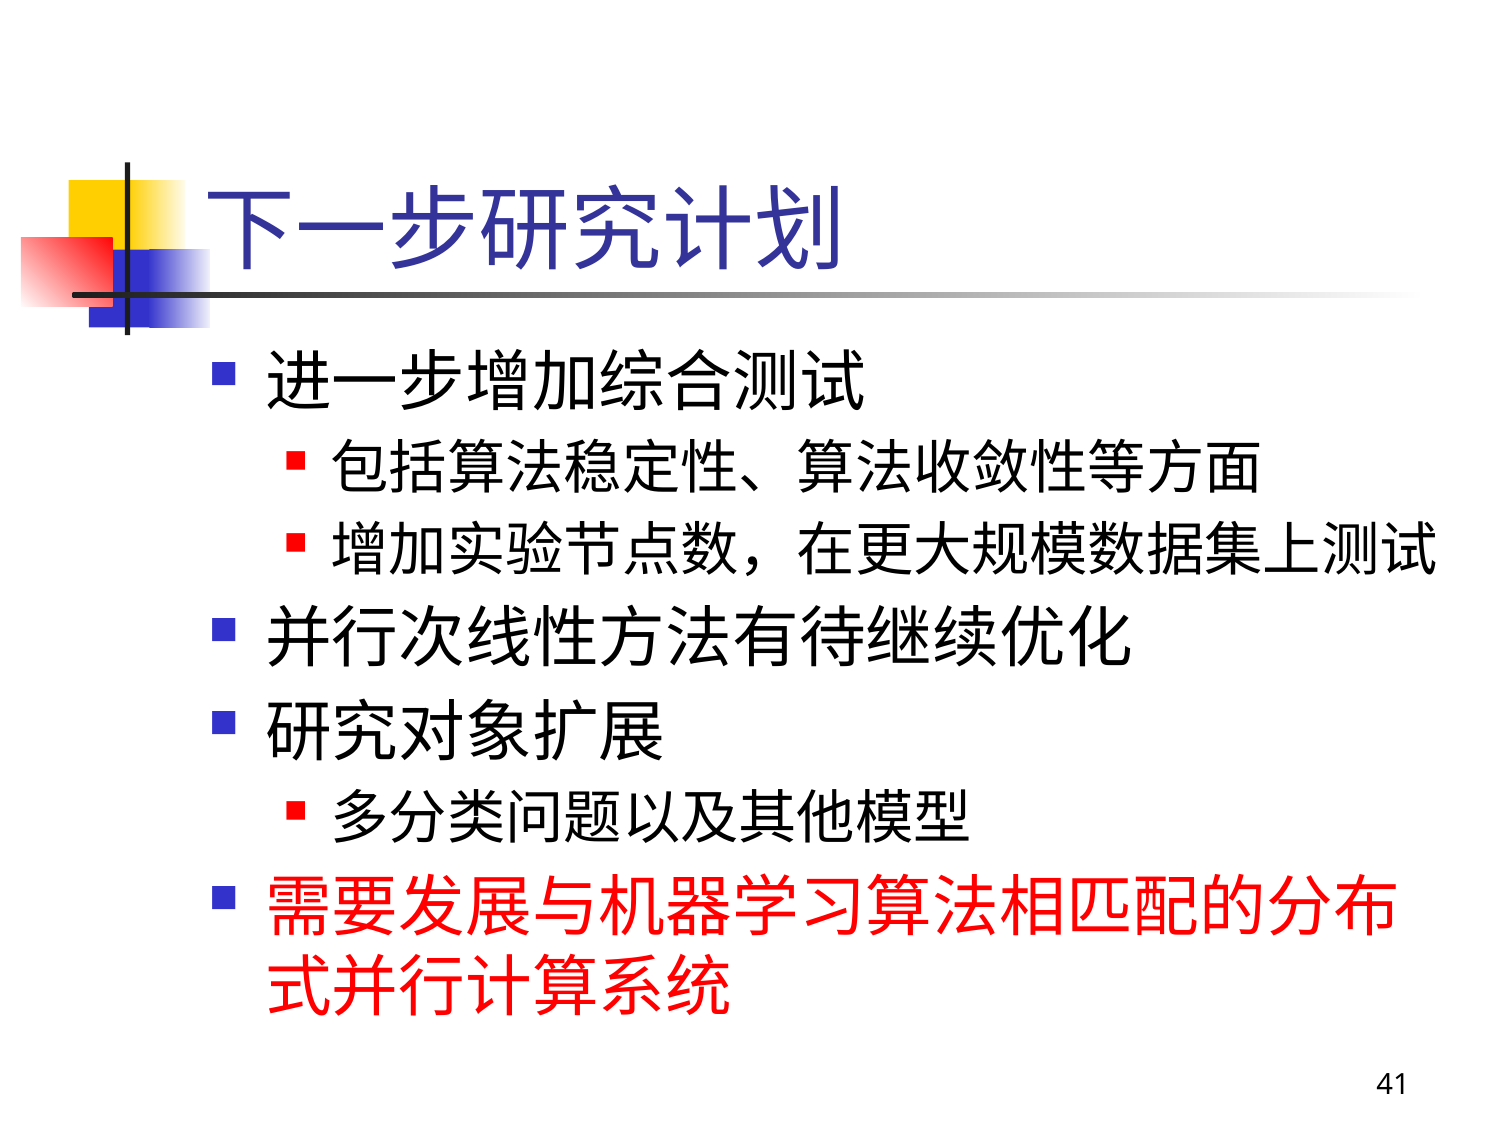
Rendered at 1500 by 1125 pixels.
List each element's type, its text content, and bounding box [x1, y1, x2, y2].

slide_number 41 [1112, 1037, 1426, 1113]
list 进一步增加综合测试 包括算法稳定性、算法收敛性等方面 增加实验节点数，在更大规模数据集上测试 并行次线性方法有待继续优化 研究对象扩展 多分类问题以及其他模型 需要发展与机器学习算法相匹配的分布式并行计算系统 [193, 330, 1470, 1007]
title 下一步研究计划 [188, 101, 1468, 289]
